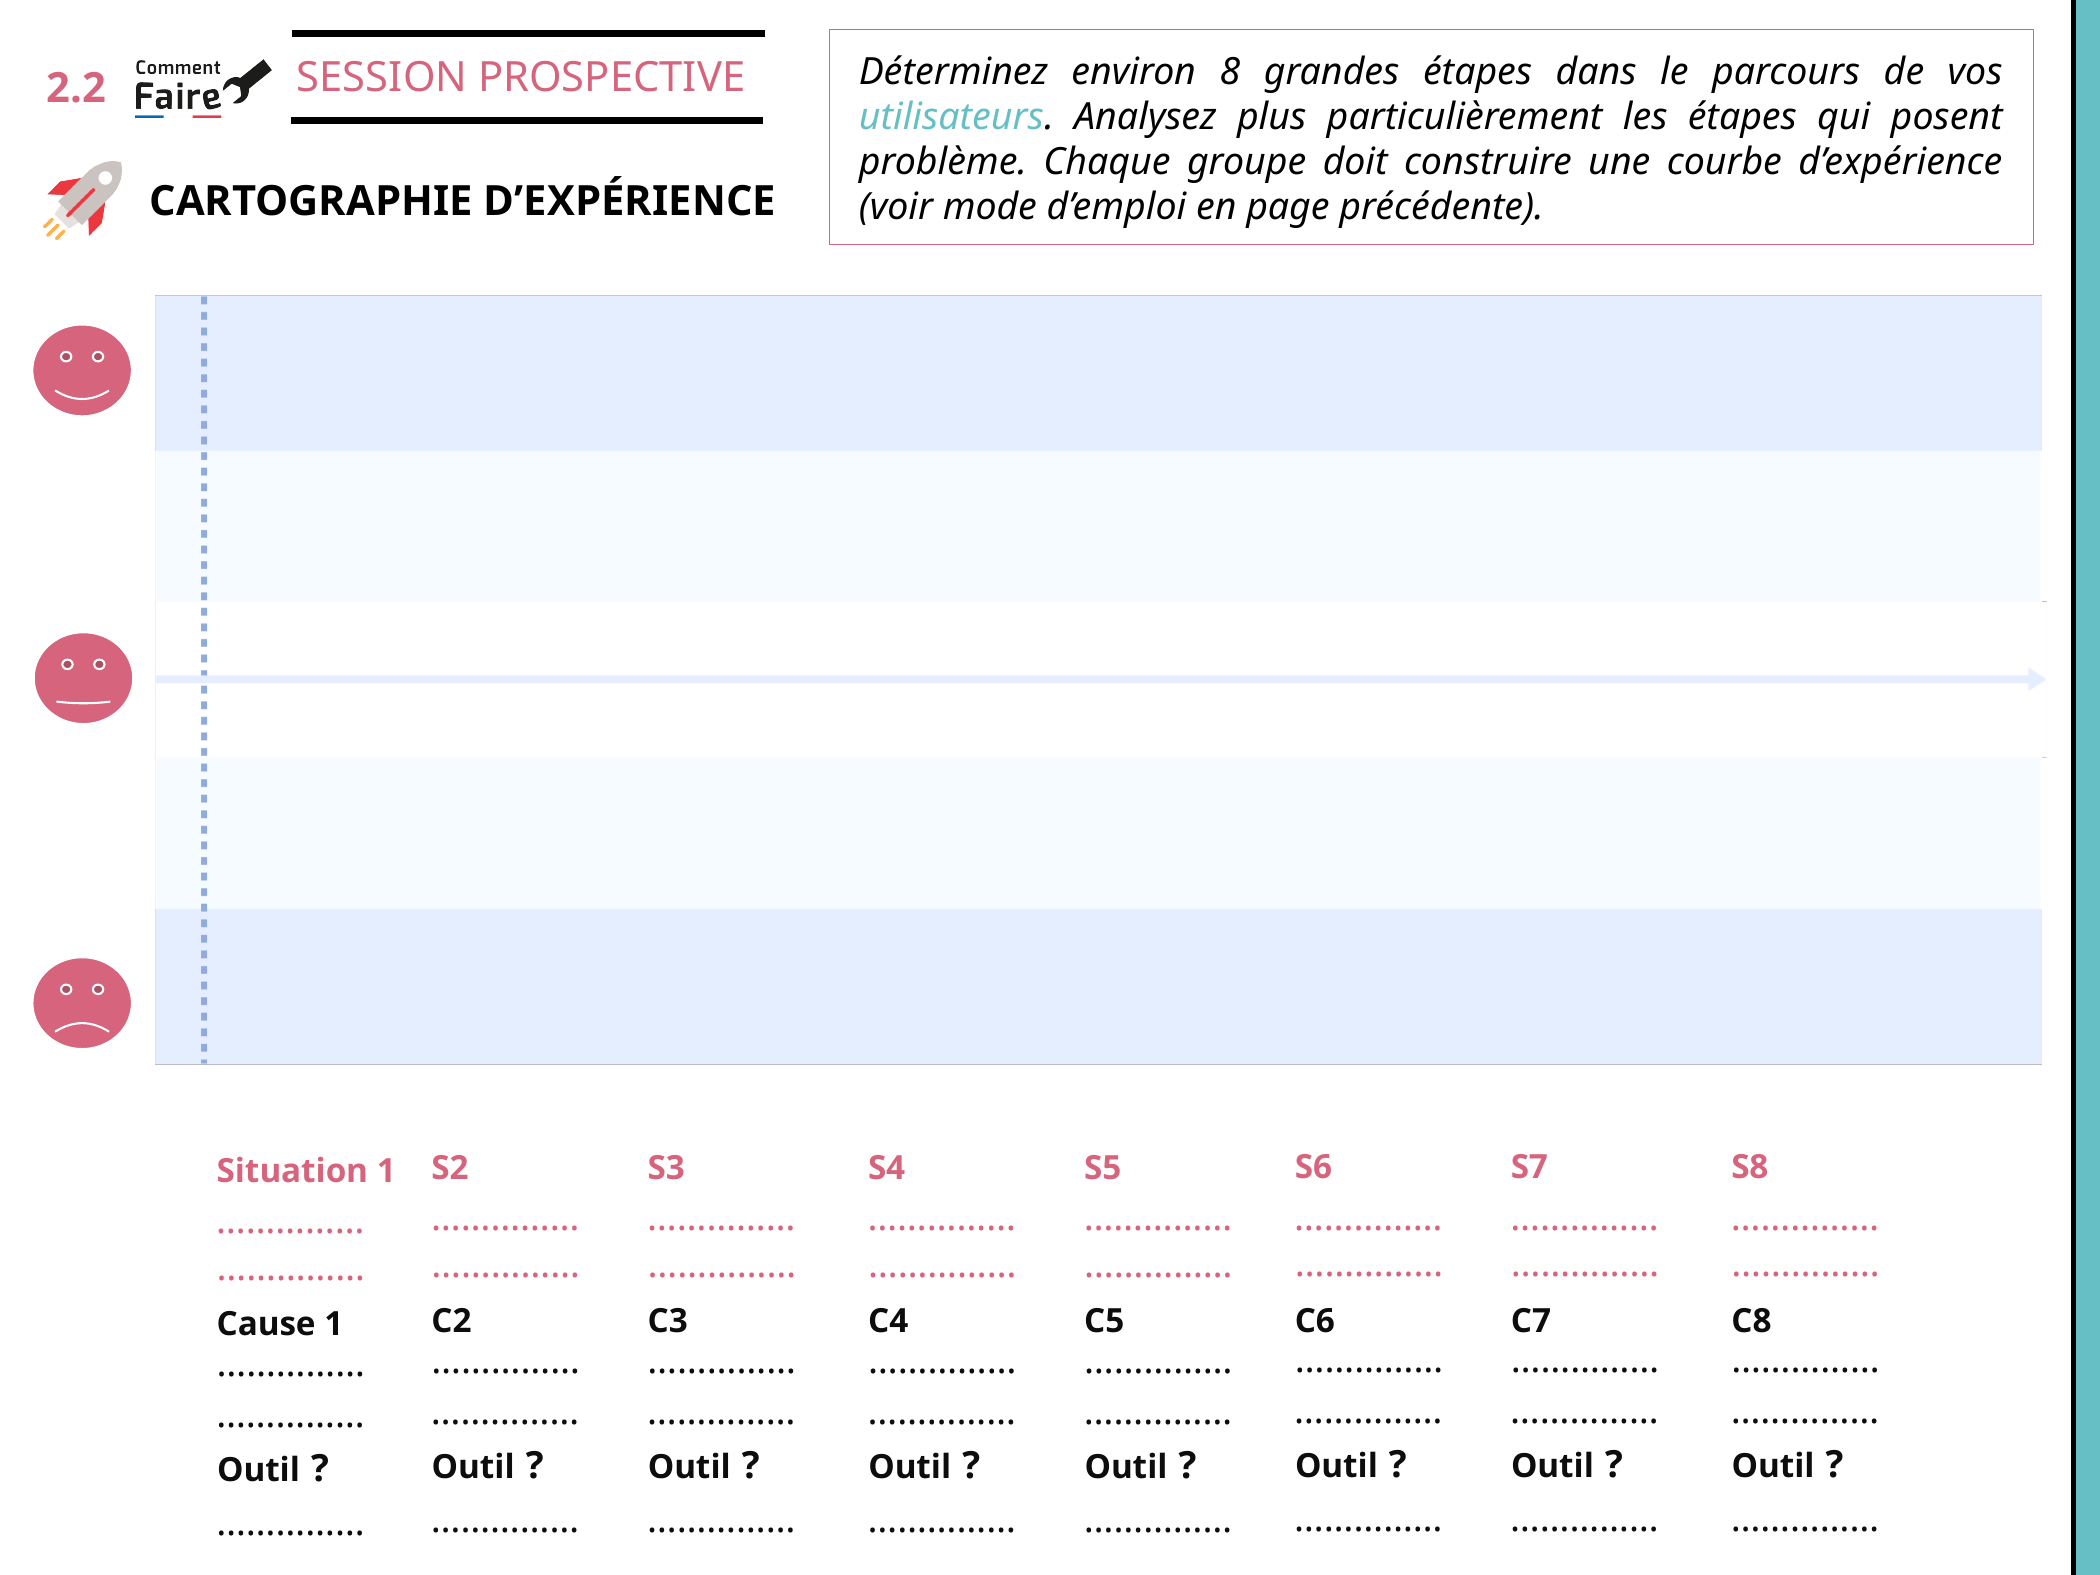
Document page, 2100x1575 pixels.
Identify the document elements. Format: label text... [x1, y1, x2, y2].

text_box …………… [416, 1246, 632, 1292]
text_box Outil ? [1496, 1439, 1693, 1487]
text_box S2 [416, 1138, 632, 1185]
text_box …………… [1495, 1487, 1716, 1547]
text_box …………… [1279, 1378, 1495, 1439]
text_box S8 [1716, 1137, 1933, 1185]
text_box …………… [1069, 1328, 1279, 1379]
text_box S3 [632, 1138, 853, 1185]
text_box …………… [1069, 1246, 1280, 1292]
text_box …………… [416, 1379, 632, 1440]
text_box SESSION PROSPECTIVE [281, 42, 829, 108]
text_box …………… [1716, 1487, 1964, 1547]
text_box …………… [853, 1246, 1069, 1292]
text_box …………… [201, 1331, 416, 1382]
text_box …………… [1279, 1487, 1495, 1547]
text_box …………… [1068, 1379, 1280, 1440]
text_box C7 [1496, 1291, 1716, 1327]
text_box 2.2 [31, 53, 156, 119]
text_box C3 [632, 1292, 853, 1328]
text_box [31, 985, 35, 1021]
text_box S7 [1496, 1137, 1671, 1185]
text_box C4 [853, 1292, 1069, 1328]
text_box …………… [1068, 1185, 1280, 1246]
text_box …………… [416, 1328, 632, 1379]
text_box …………… [1716, 1185, 1951, 1245]
text_box S4 [853, 1138, 1069, 1185]
text_box Outil ? [416, 1440, 614, 1487]
text_box …………… [1495, 1378, 1716, 1439]
text_box [2073, 0, 2100, 1575]
text_box …………… [201, 1490, 610, 1551]
text_box …………… [201, 1382, 416, 1443]
text_box Outil ? [202, 1443, 416, 1490]
text_box …………… [1279, 1327, 1496, 1378]
text_box …………… [416, 1185, 632, 1246]
text_box Outil ? [1069, 1440, 1266, 1487]
text_box …………… [632, 1185, 852, 1246]
text_box …………… [632, 1379, 852, 1440]
text_box …………… [1068, 1487, 1317, 1548]
text_box …………… [632, 1246, 853, 1292]
text_box …………… [1716, 1378, 1964, 1439]
text_box Outil ? [1716, 1439, 1914, 1487]
text_box C5 [1069, 1292, 1280, 1328]
text_box Outil ? [633, 1440, 830, 1487]
picture [43, 161, 122, 240]
text_box …………… [1280, 1245, 1496, 1291]
text_box [31, 352, 35, 388]
text_box …………… [1716, 1327, 1965, 1388]
text_box S5 [1069, 1138, 1279, 1185]
text_box C2 [416, 1292, 632, 1328]
text_box Cause 1 [201, 1295, 409, 1331]
text_box C8 [1716, 1291, 1970, 1347]
text_box …………… [1496, 1327, 1716, 1378]
text_box …………… [201, 1189, 416, 1249]
text_box …………… [1495, 1185, 1716, 1245]
text_box …………… [201, 1249, 416, 1296]
picture [135, 59, 272, 118]
text_box …………… [852, 1487, 1068, 1548]
text_box Outil ? [853, 1440, 1050, 1487]
text_box …………… [852, 1185, 1068, 1246]
text_box …………… [1716, 1245, 1951, 1291]
text_box C6 [1280, 1291, 1496, 1327]
text_box S6 [1279, 1137, 1486, 1185]
text_box Situation 1 [201, 1141, 416, 1189]
text_box …………… [416, 1487, 632, 1548]
text_box Déterminez environ 8 grandes étapes dans le parcours de vos utilisateurs. Analysez plus particulièrement les étapes qui posent problème. Chaque groupe doit construire une courbe d’expérience (voir mode d’emploi en page précédente). [829, 29, 2034, 245]
text_box …………… [852, 1379, 1068, 1440]
text_box …………… [632, 1328, 853, 1379]
text_box Outil ? [1280, 1439, 1477, 1487]
text_box CARTOGRAPHIE D’EXPÉRIENCE [134, 166, 800, 231]
picture [35, 294, 2065, 1096]
text_box …………… [1496, 1245, 1716, 1291]
text_box …………… [632, 1487, 852, 1548]
text_box …………… [1279, 1185, 1495, 1245]
text_box …………… [853, 1328, 1069, 1379]
